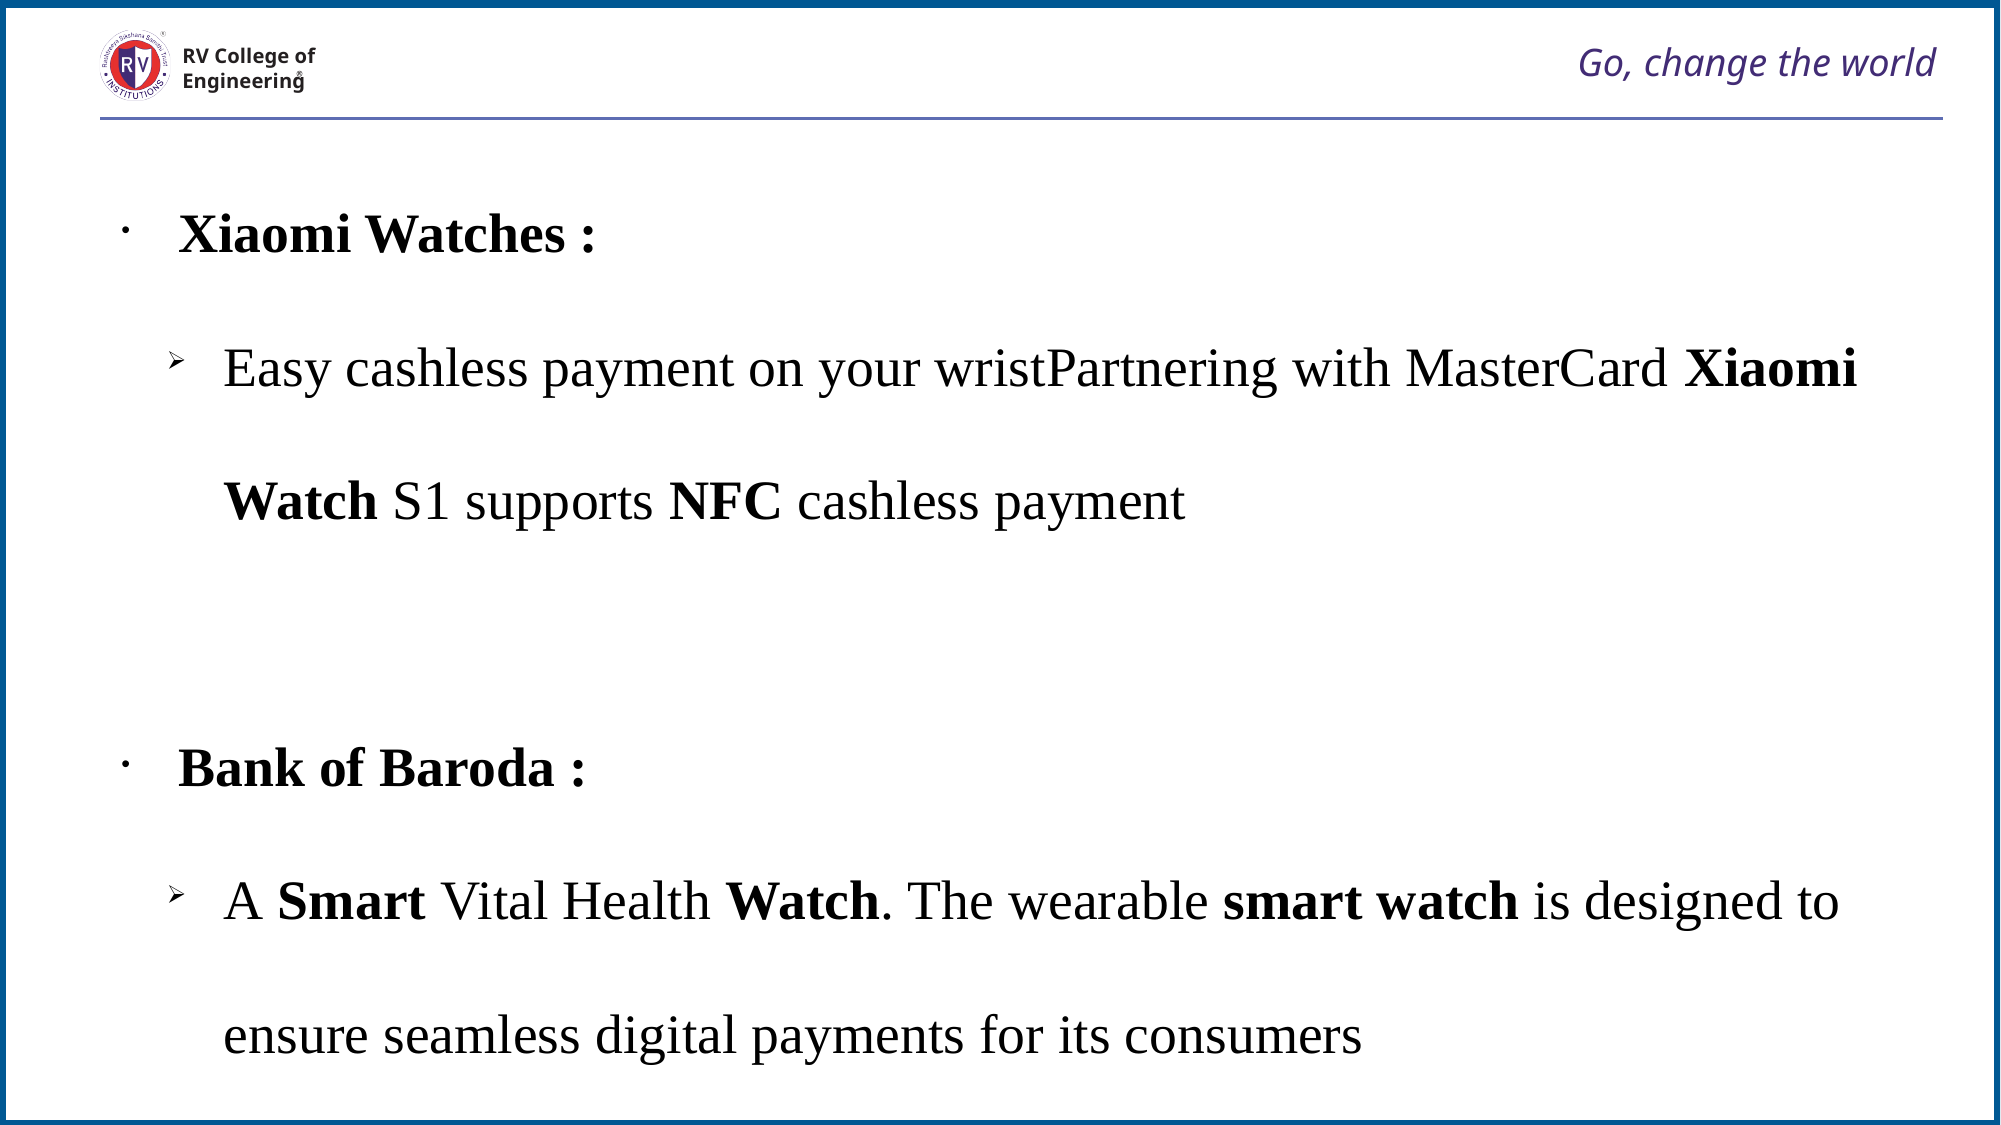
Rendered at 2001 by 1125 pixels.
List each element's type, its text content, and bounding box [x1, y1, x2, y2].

text_box Xiaomi Watches : Easy cashless payment on your wristPartnering with MasterCard Xiaomi Watch S1 supports NFC cashless payment Bank of Baroda : A Smart Vital Health Watch. The wearable smart watch is designed to ensure seamless digital payments for its consumers [106, 122, 1945, 1072]
title Go, change the world [1576, 0, 1943, 159]
picture [99, 30, 171, 101]
